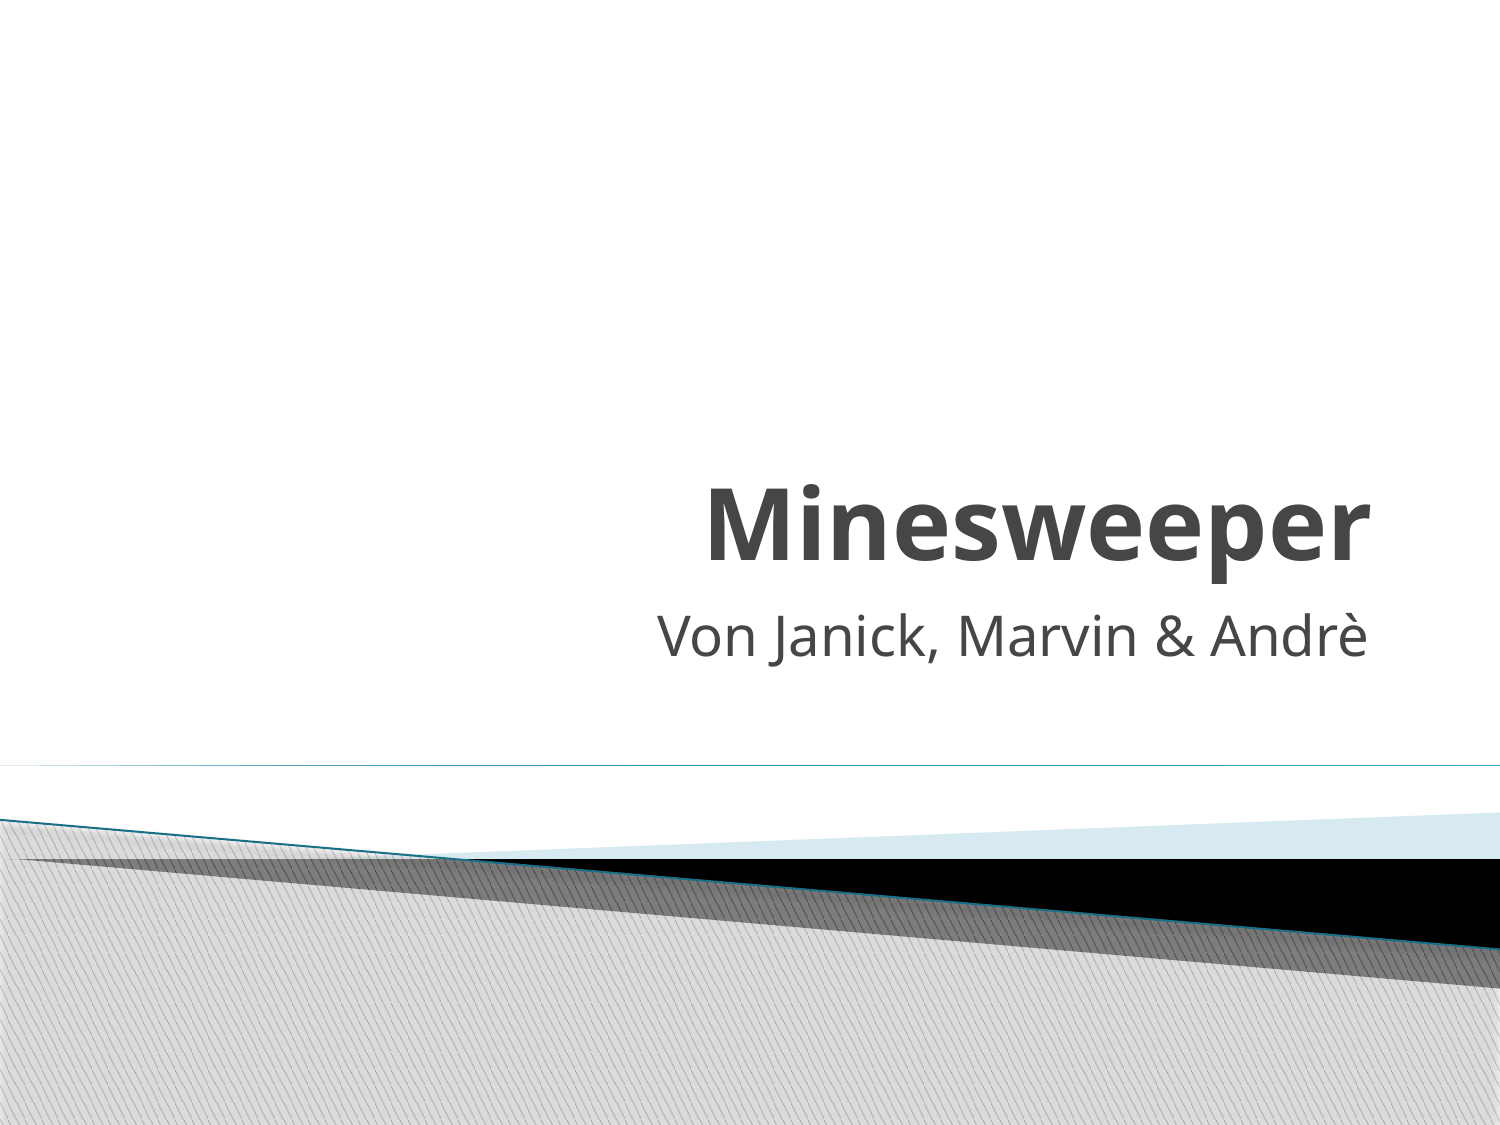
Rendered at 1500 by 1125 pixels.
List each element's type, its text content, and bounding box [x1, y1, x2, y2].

picture [5, 859, 1500, 989]
title Minesweeper [112, 287, 1388, 588]
subtitle Von Janick, Marvin & Andrè [112, 592, 1388, 790]
